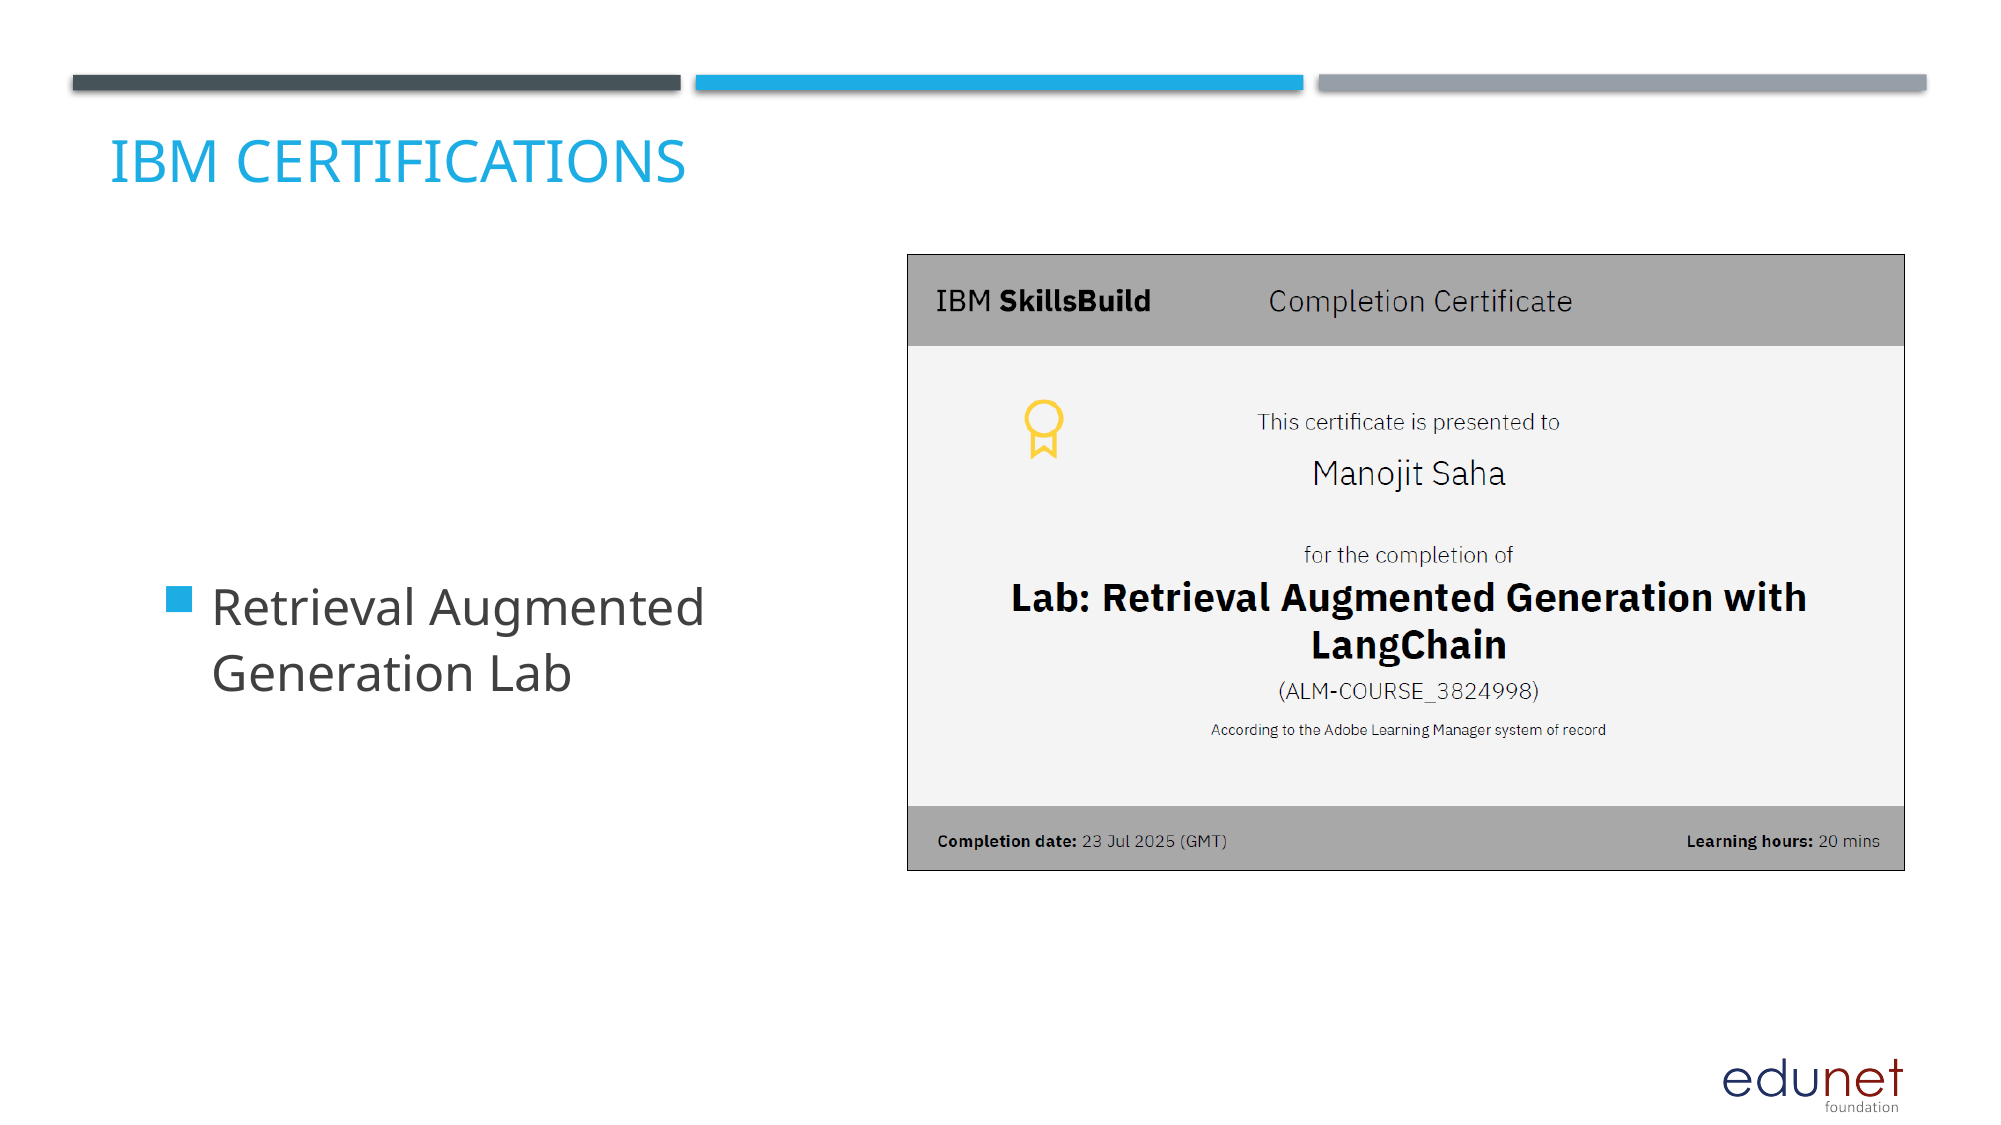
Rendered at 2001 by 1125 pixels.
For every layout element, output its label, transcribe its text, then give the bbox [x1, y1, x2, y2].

text_box Retrieval Augmented Generation Lab [146, 562, 763, 710]
title IBM Certifications [95, 115, 1905, 203]
picture [1719, 1056, 1905, 1116]
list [906, 254, 1906, 871]
